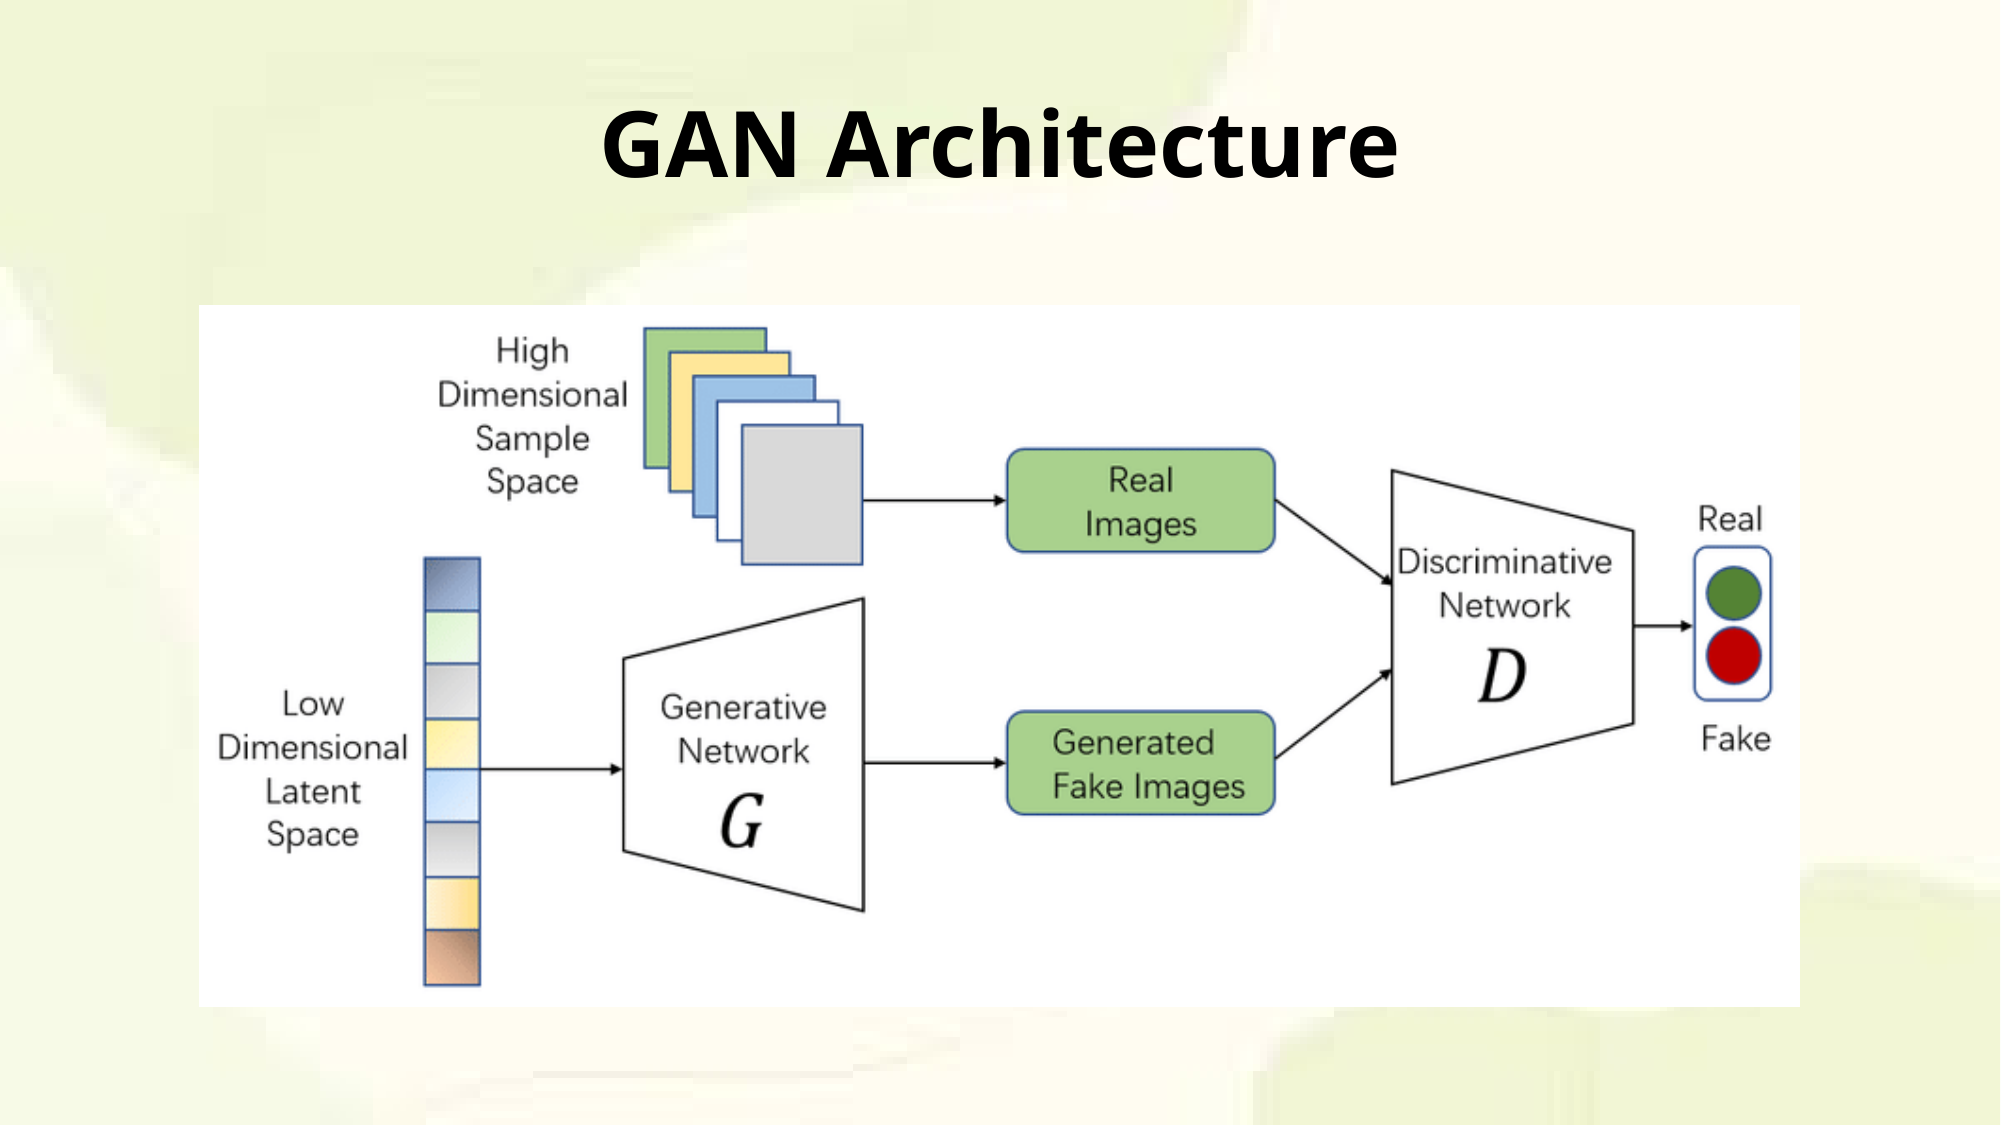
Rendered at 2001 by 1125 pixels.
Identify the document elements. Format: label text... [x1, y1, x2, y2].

picture [0, 0, 2001, 1125]
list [198, 304, 1801, 1008]
title GAN Architecture [583, 90, 1417, 304]
